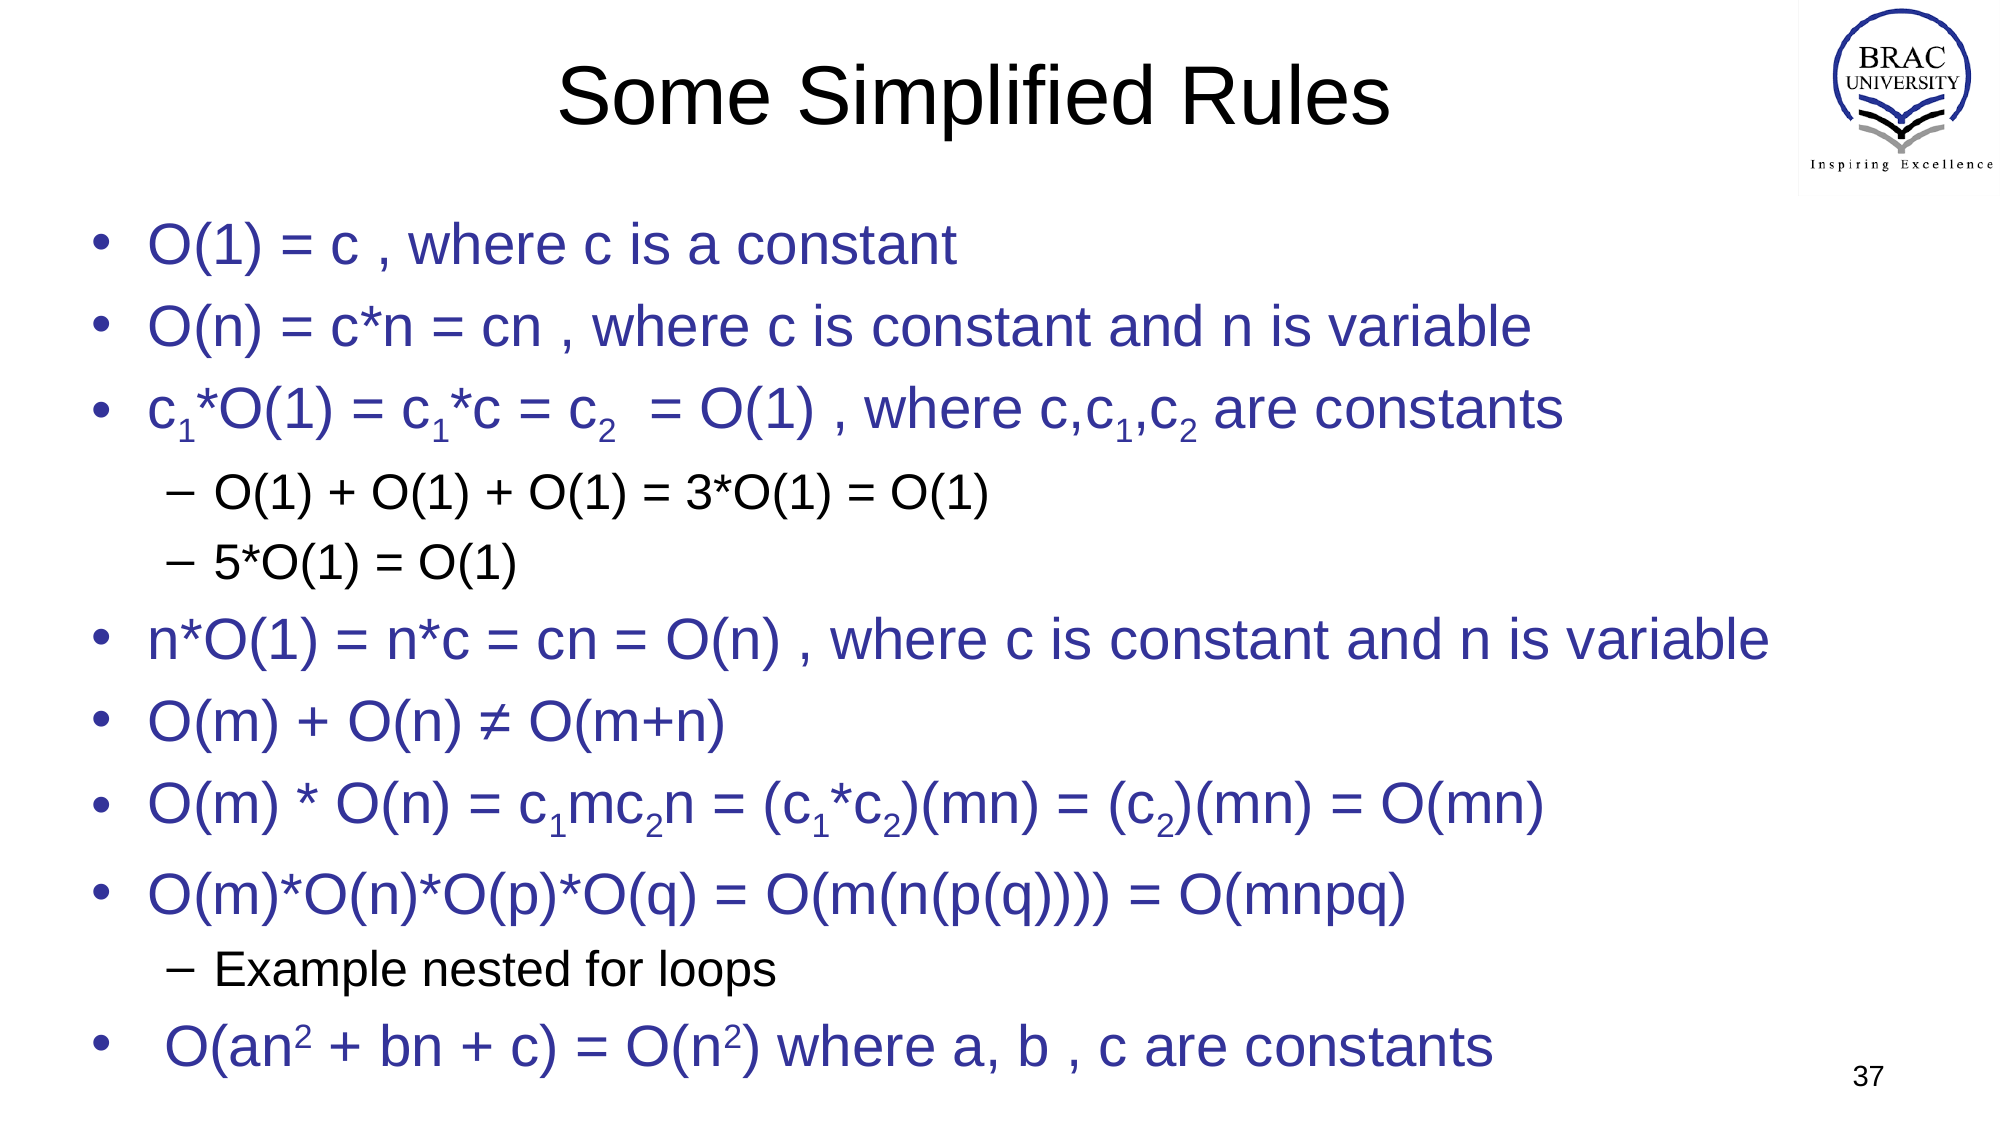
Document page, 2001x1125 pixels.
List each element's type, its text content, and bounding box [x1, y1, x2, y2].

slide_number ‹#› [1433, 1049, 1900, 1103]
title Some Simplified Rules [74, 16, 1793, 166]
list O(1) = c , where c is a constant O(n) = c*n = cn , where c is constant and n is variable c1*O(1) = c1*c = c2 = O(1) , where c,c1,c2 are constants O(1) + O(1) + O(1) = 3*O(1) = O(1) 5*O(1) = O(1) n*O(1) = n*c = cn = O(n) , where c is constant and n is variable O(m) + O(n) ≠ O(m+n) O(m) * O(n) = c1mc2n = (c1*c2)(mn) = (c2)(mn) = O(mn) O(m)*O(n)*O(p)*O(q) = O(m(n(p(q)))) = O(mnpq) Example nested for loops O(an2 + bn + c) = O(n2) where a, b , c are constants [76, 199, 1877, 1103]
picture [1798, 0, 2000, 196]
